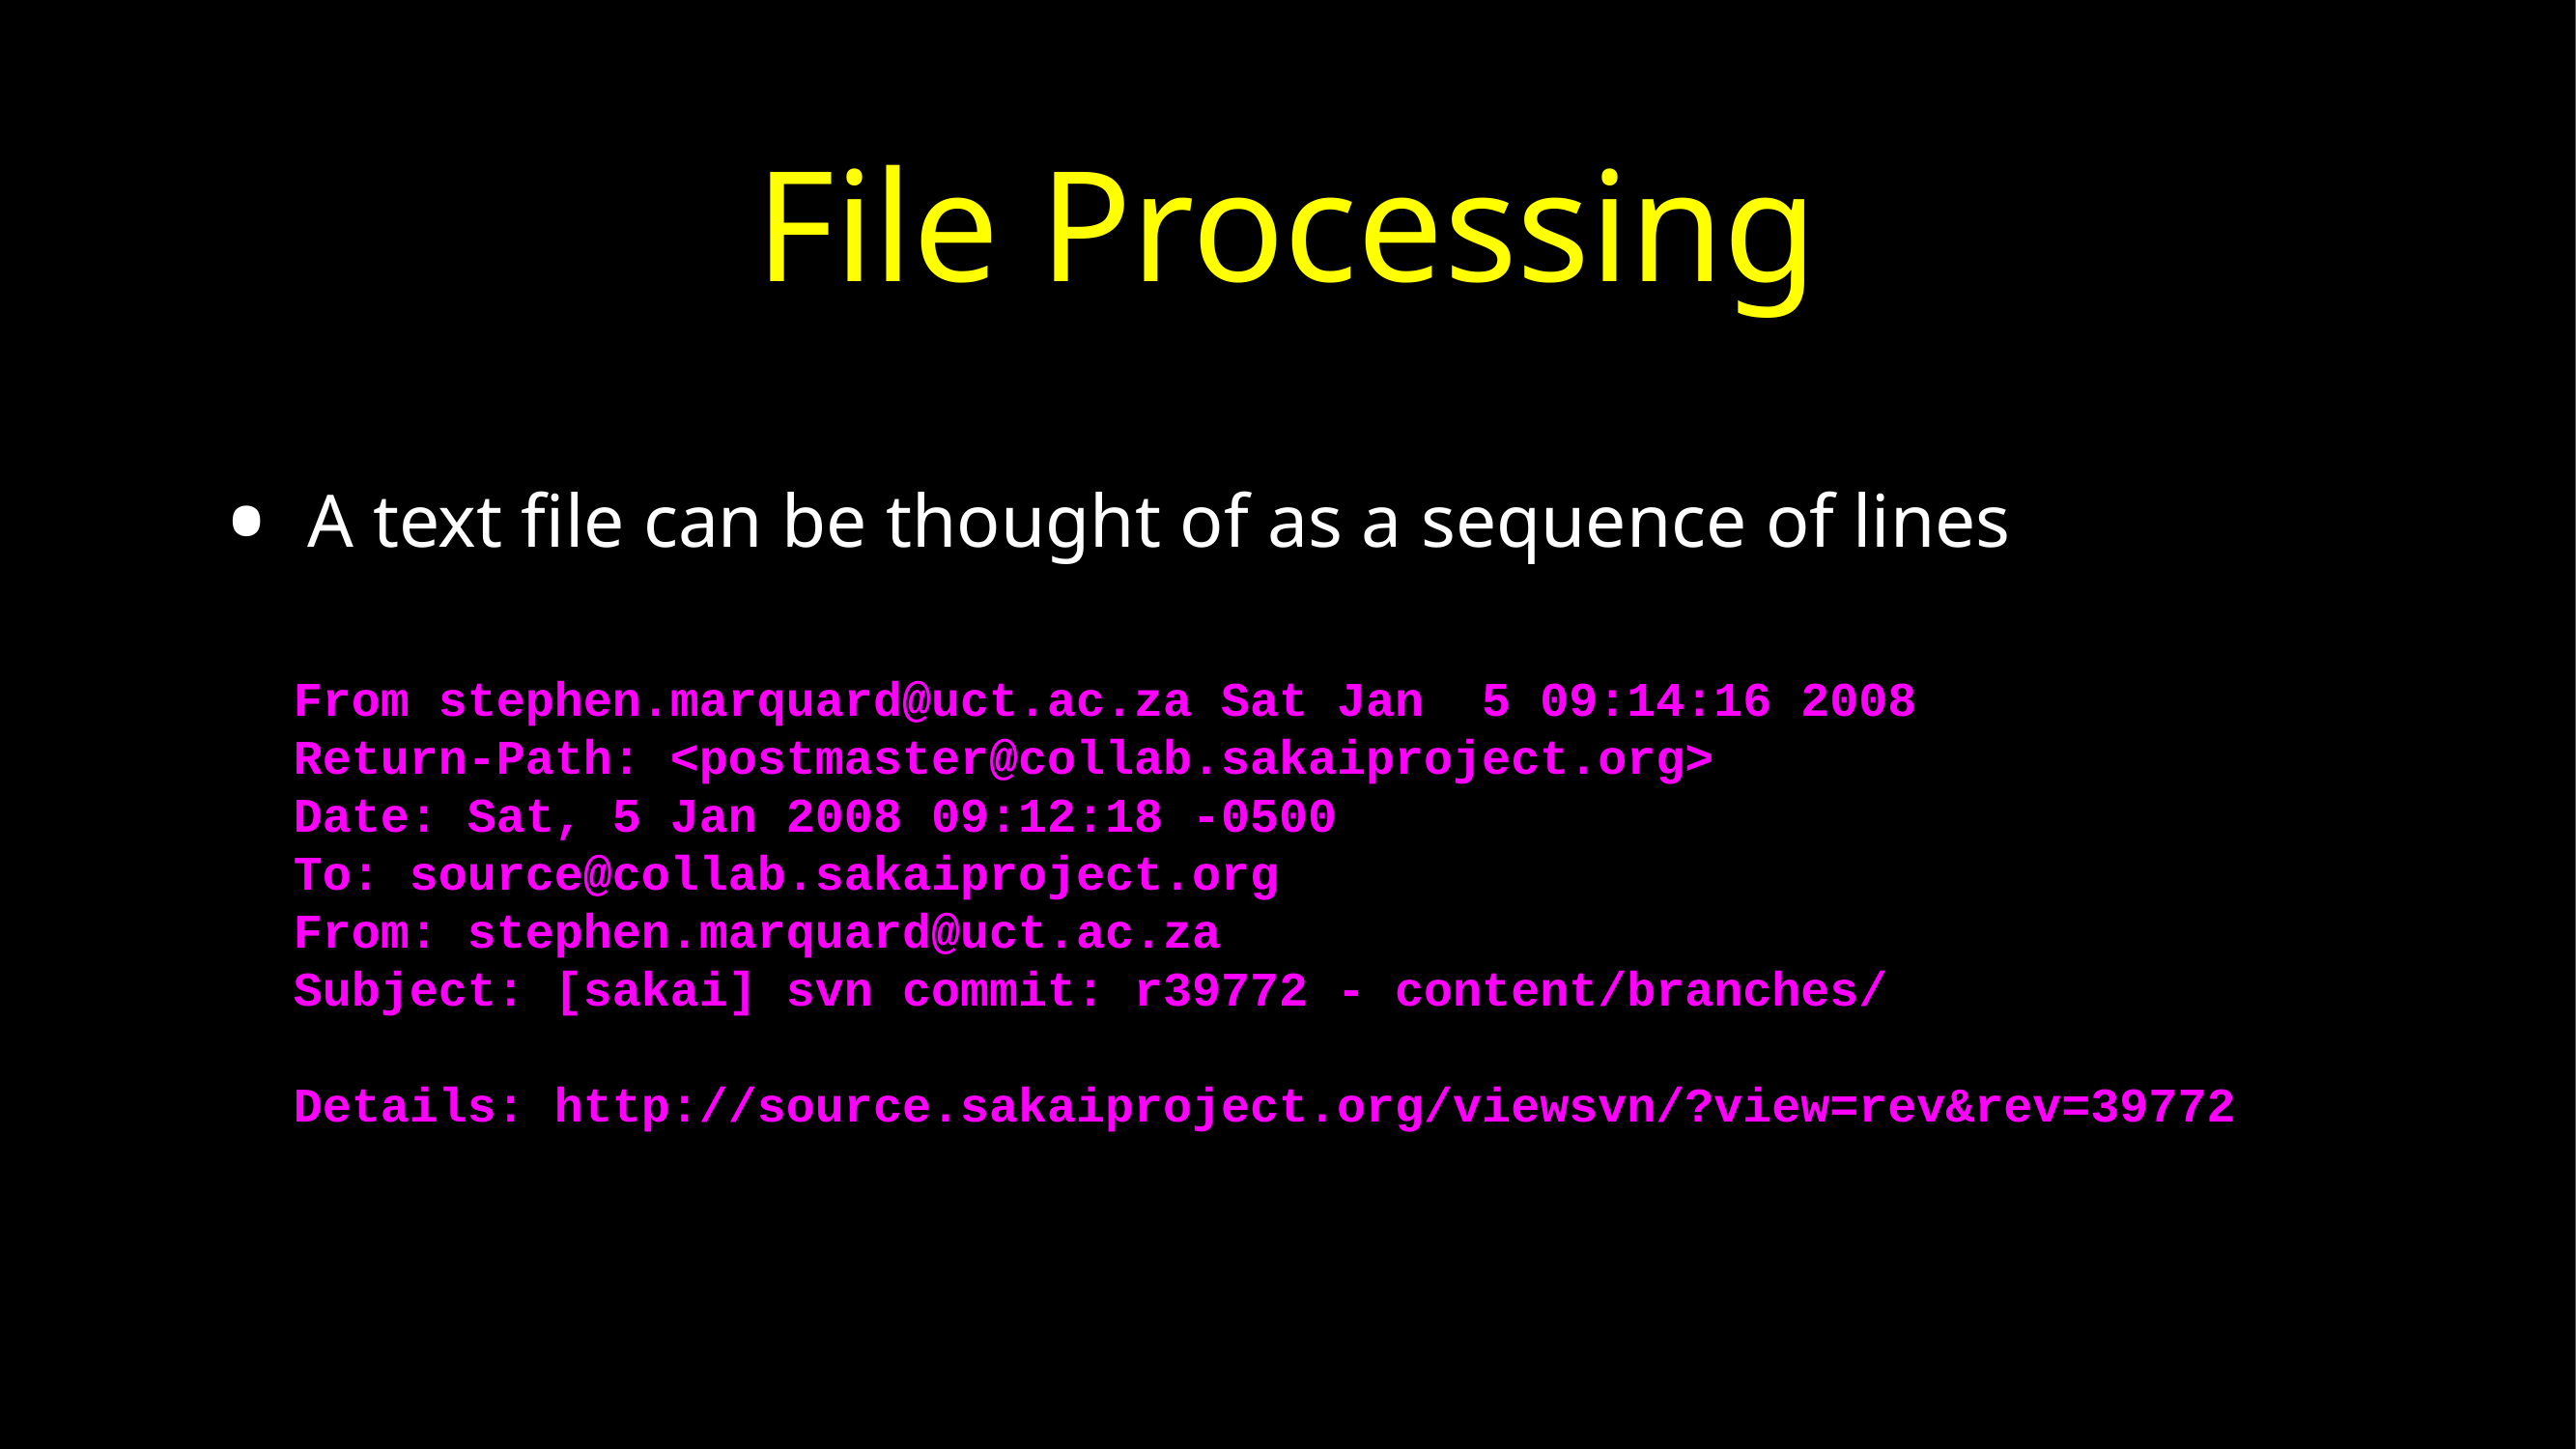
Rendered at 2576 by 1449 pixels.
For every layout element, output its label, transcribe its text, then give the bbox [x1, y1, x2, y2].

title File Processing [183, 38, 2391, 403]
list A text file can be thought of as a sequence of lines [183, 412, 2391, 624]
text_box From stephen.marquard@uct.ac.za Sat Jan 5 09:14:16 2008 Return-Path: <postmaster@collab.sakaiproject.org> Date: Sat, 5 Jan 2008 09:12:18 -0500 To: source@collab.sakaiproject.org From: stephen.marquard@uct.ac.za Subject: [sakai] svn commit: r39772 - content/branches/ Details: http://source.sakaiproject.org/viewsvn/?view=rev&rev=39772 [293, 623, 2355, 1176]
